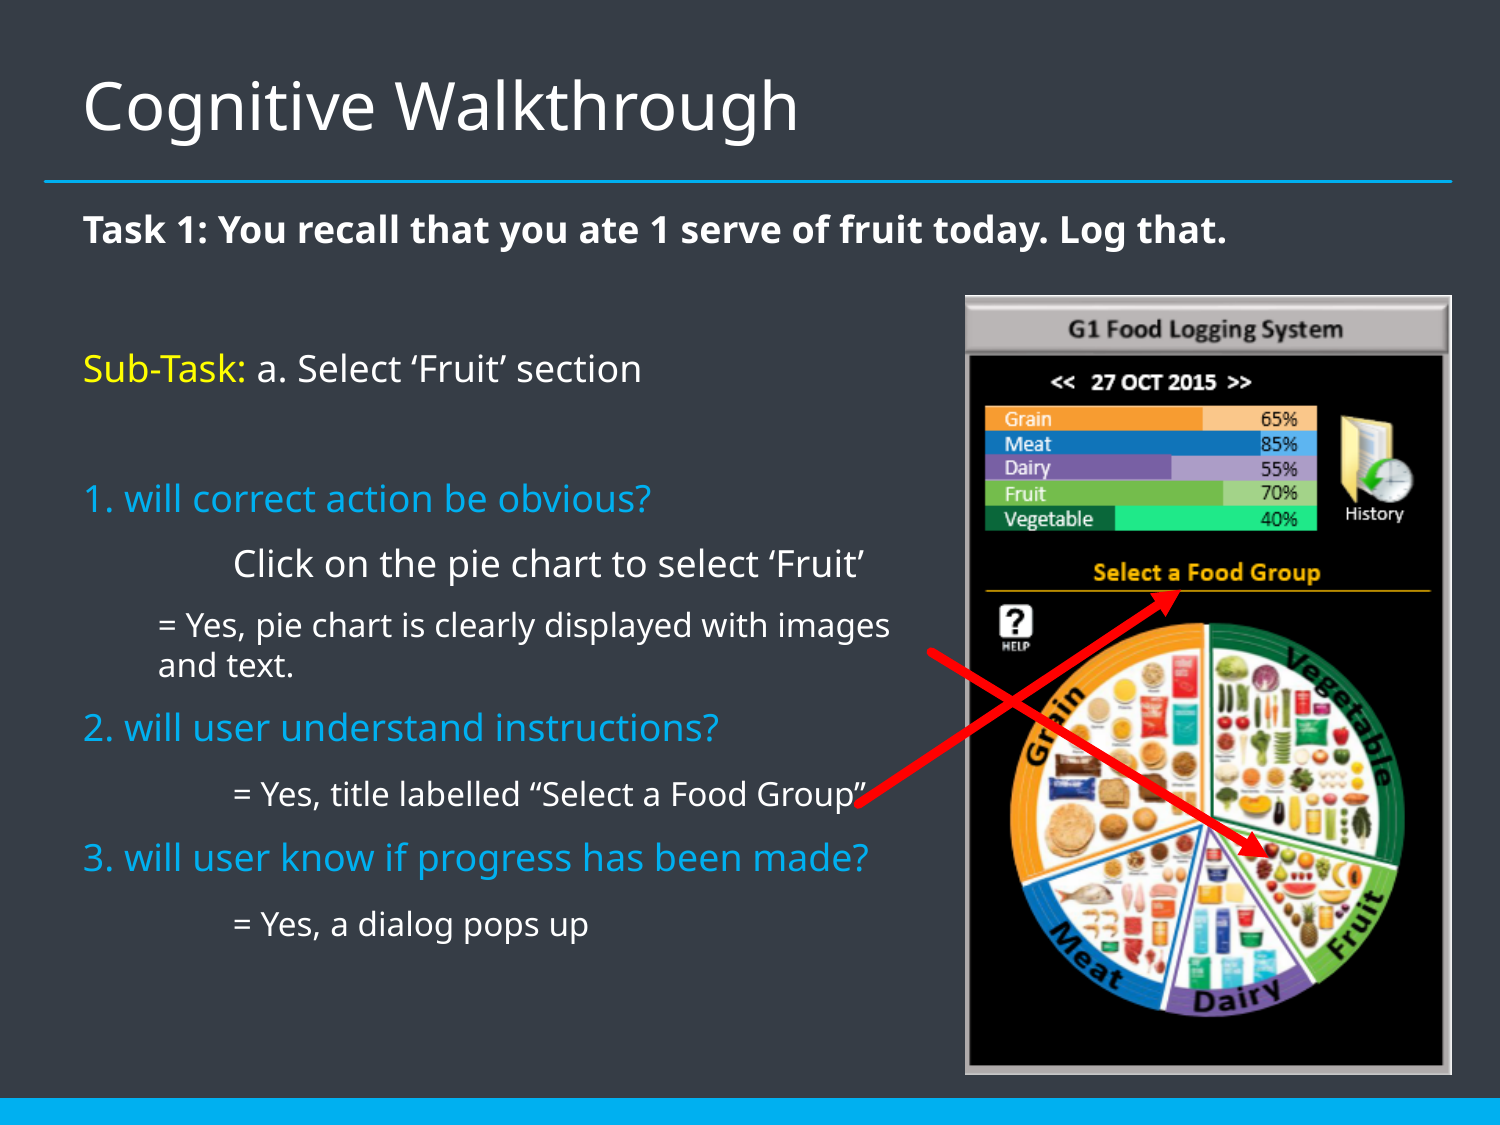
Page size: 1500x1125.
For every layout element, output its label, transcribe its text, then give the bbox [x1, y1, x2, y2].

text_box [857, 589, 1182, 805]
text_box Task 1: You recall that you ate 1 serve of fruit today. Log that. [67, 199, 1259, 259]
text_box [930, 651, 1269, 858]
picture [964, 295, 1452, 1076]
list Sub-Task: a. Select ‘Fruit’ section 1. will correct action be obvious? Click on the pie chart to select ‘Fruit’ = Yes, pie chart is clearly displayed with images and text. 2. will user understand instructions? = Yes, title labelled “Select a Food Group” 3. will user know if progress has been made? = Yes, a dialog pops up [67, 337, 950, 1050]
text_box [0, 1098, 1500, 1125]
text_box Cognitive Walkthrough [67, 25, 1430, 180]
